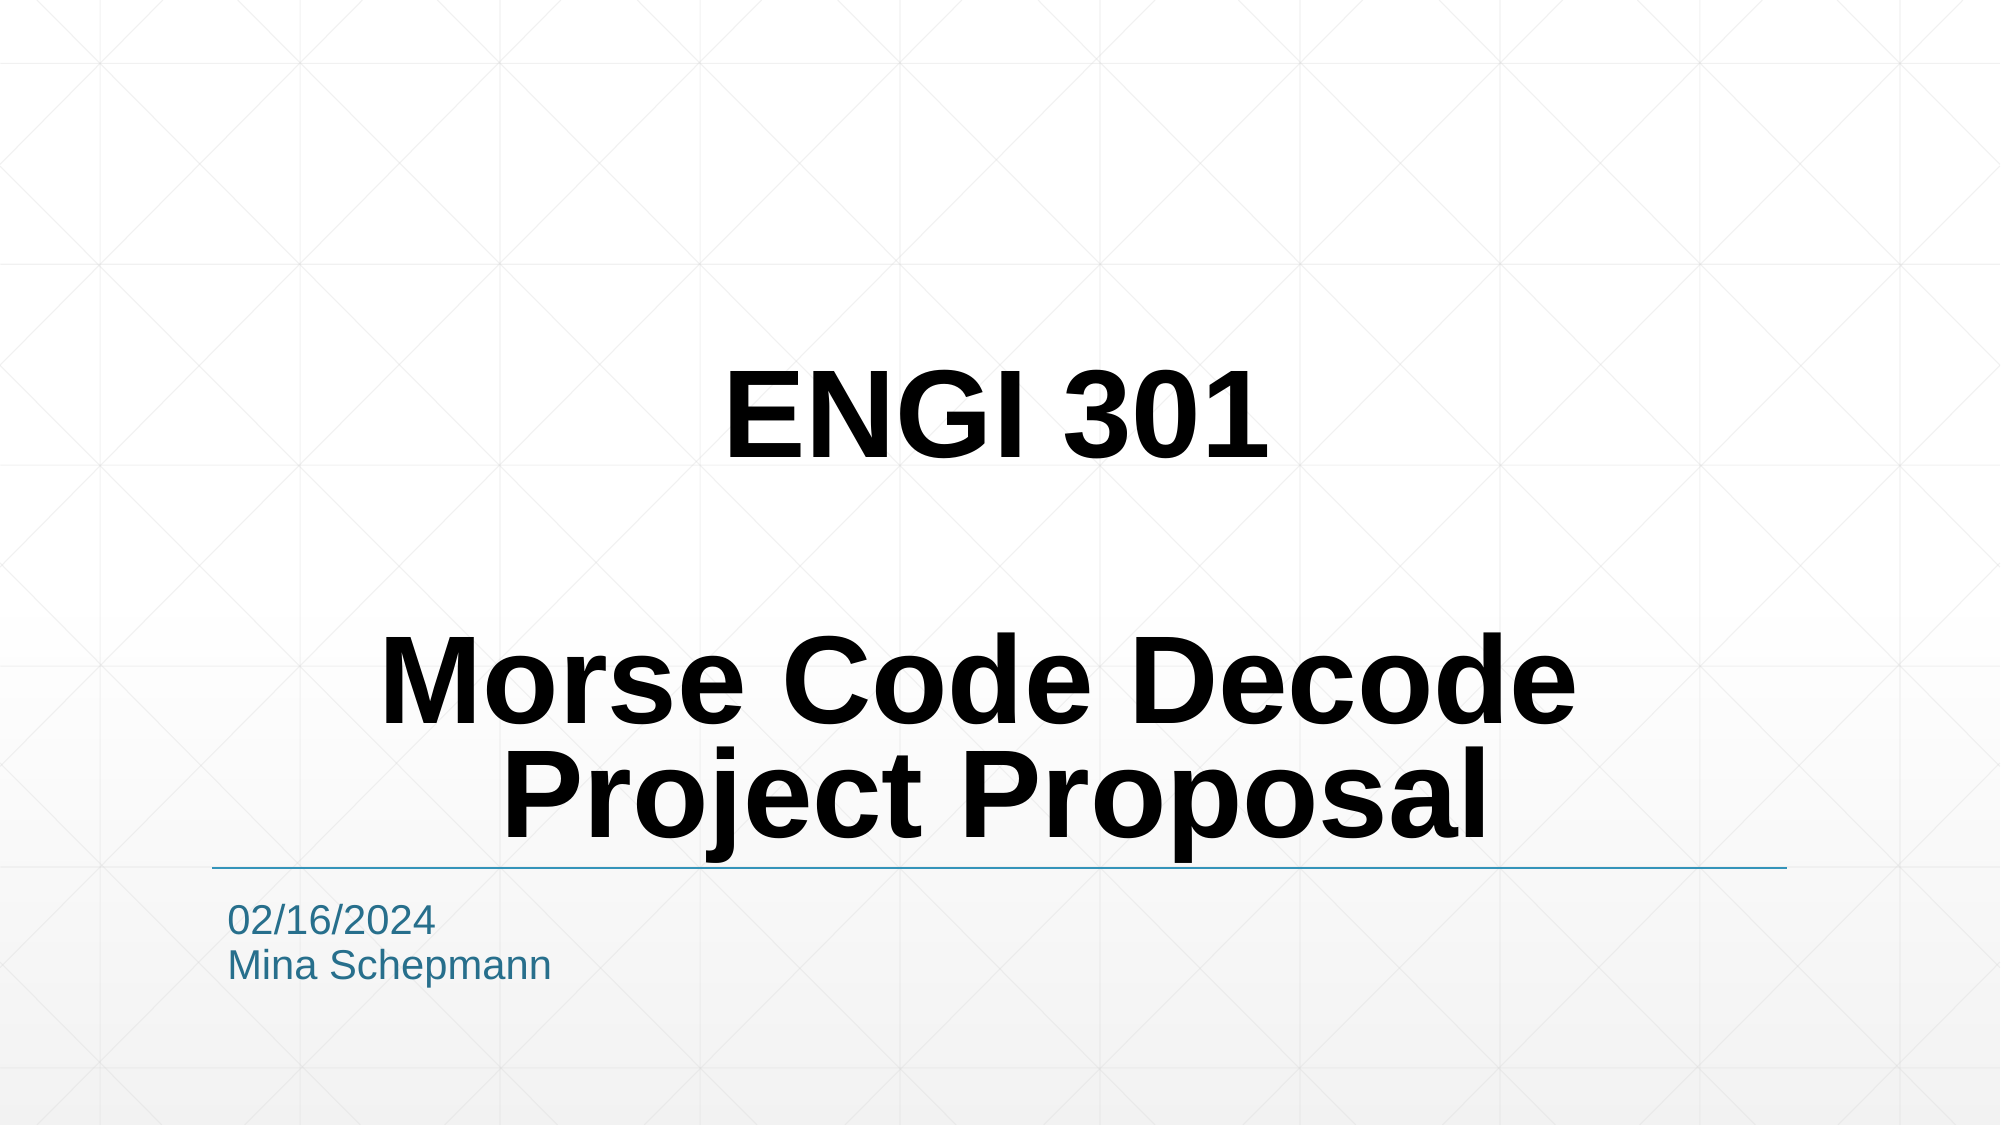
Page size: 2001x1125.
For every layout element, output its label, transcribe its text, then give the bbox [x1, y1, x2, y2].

subtitle 02/16/2024 Mina Schepmann [212, 891, 1788, 1075]
title ENGI 301 Morse Code Decode Project Proposal [24, 313, 1969, 869]
